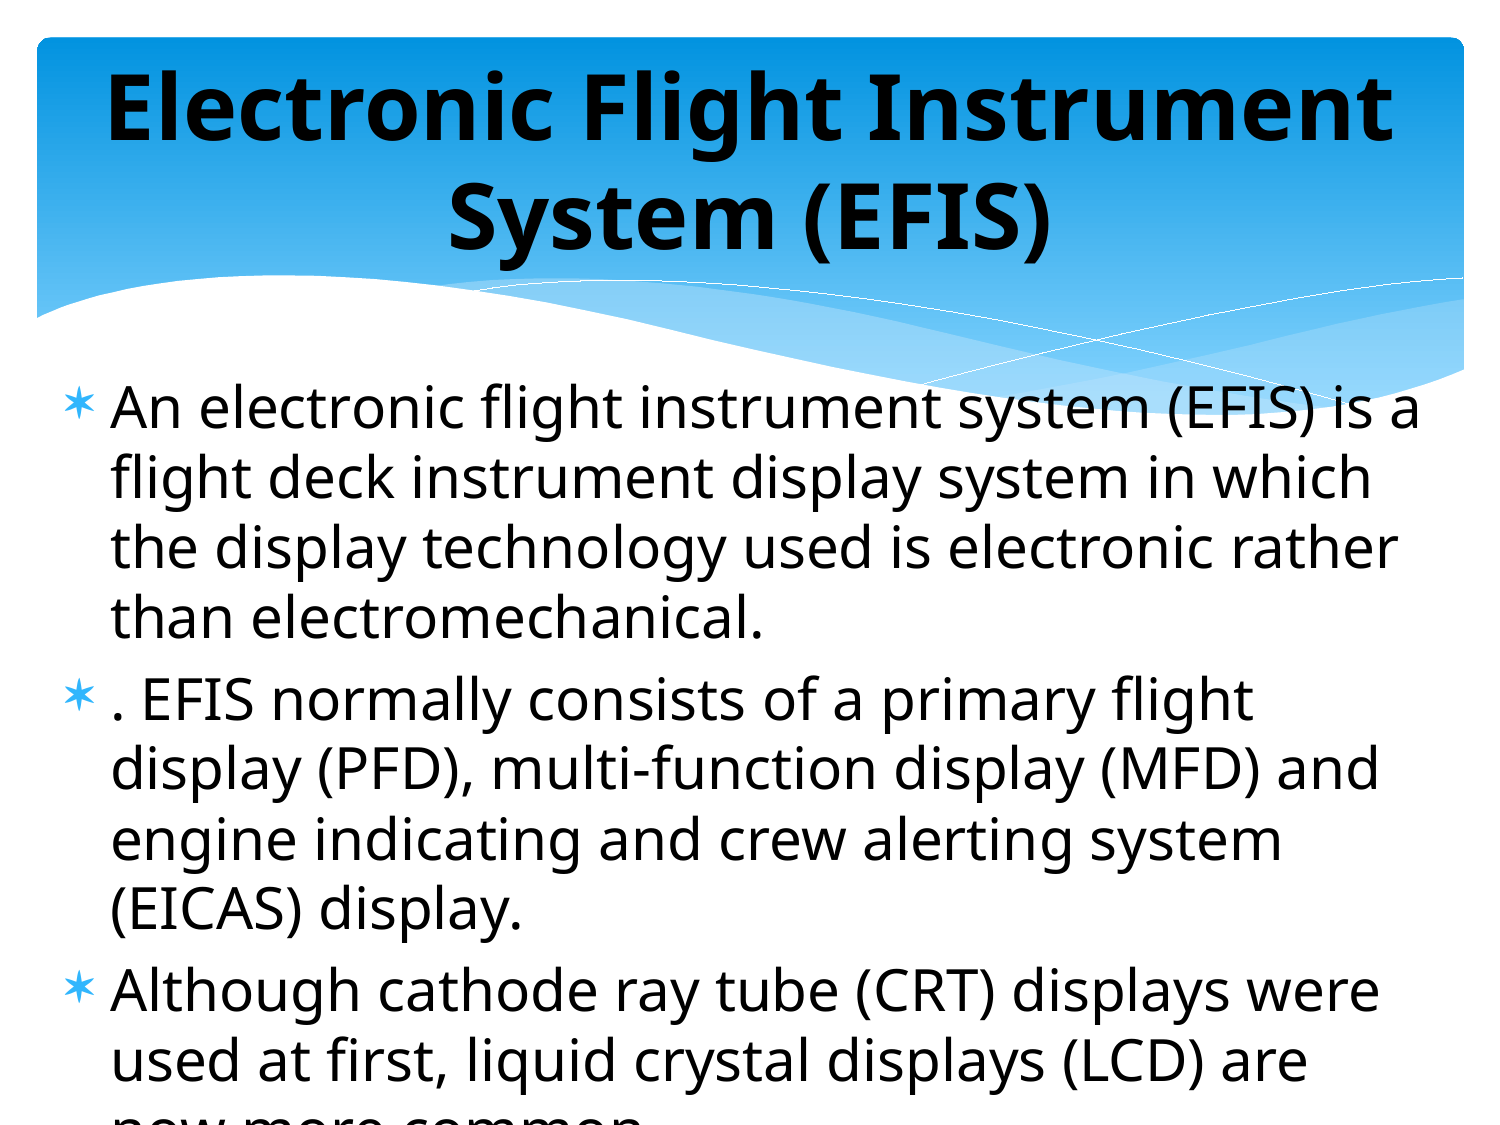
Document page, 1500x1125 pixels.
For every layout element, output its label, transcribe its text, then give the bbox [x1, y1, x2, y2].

title Electronic Flight Instrument System (EFIS) [75, 55, 1425, 261]
list An electronic flight instrument system (EFIS) is a flight deck instrument display system in which the display technology used is electronic rather than electromechanical. . EFIS normally consists of a primary flight display (PFD), multi-function display (MFD) and engine indicating and crew alerting system (EICAS) display. Although cathode ray tube (CRT) displays were used at first, liquid crystal displays (LCD) are now more common. [50, 362, 1450, 1025]
